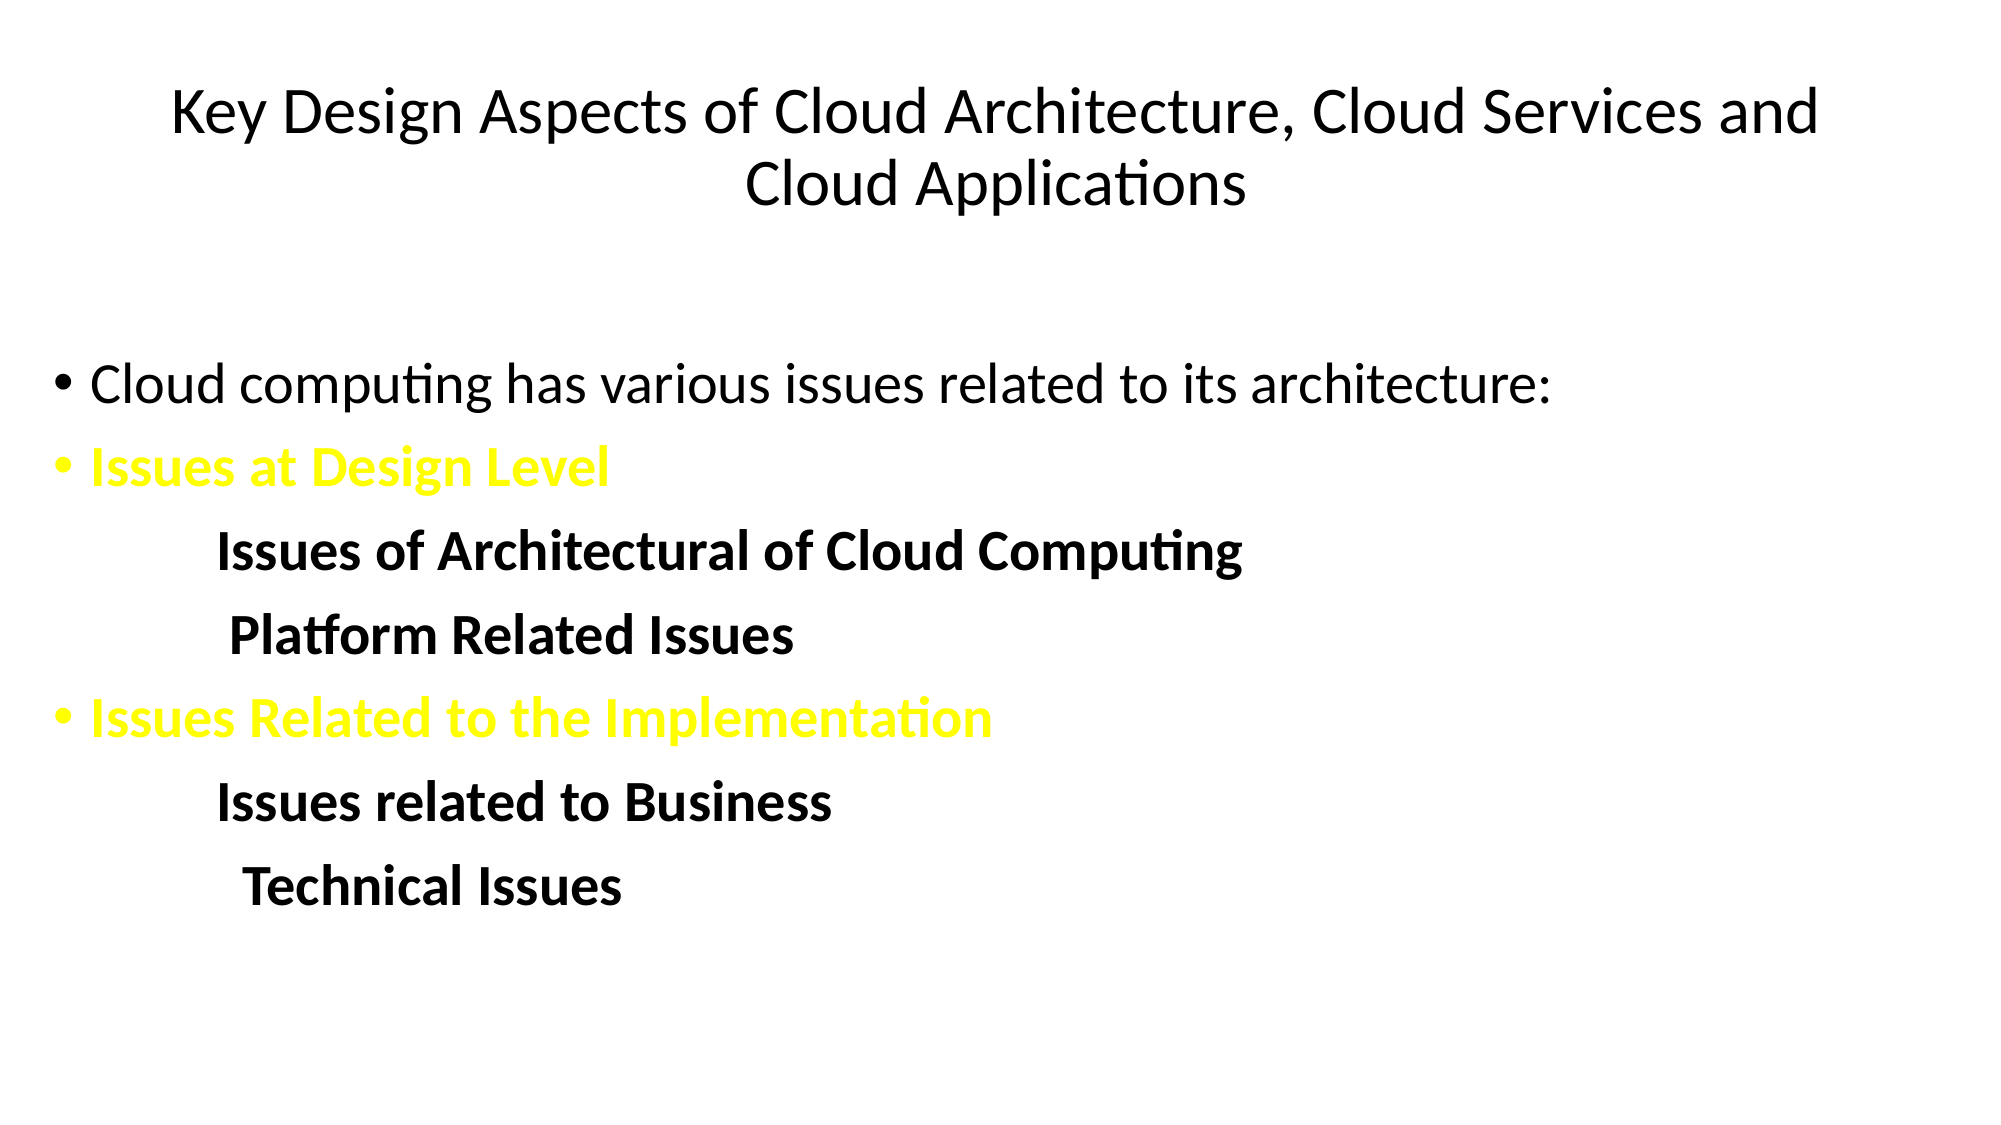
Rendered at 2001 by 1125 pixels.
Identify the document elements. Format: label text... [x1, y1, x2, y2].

list Cloud computing has various issues related to its architecture: Issues at Design Level Issues of Architectural of Cloud Computing Platform Related Issues Issues Related to the Implementation Issues related to Business Technical Issues [38, 254, 1955, 1103]
title Key Design Aspects of Cloud Architecture, Cloud Services and Cloud Applications [38, 59, 1955, 236]
